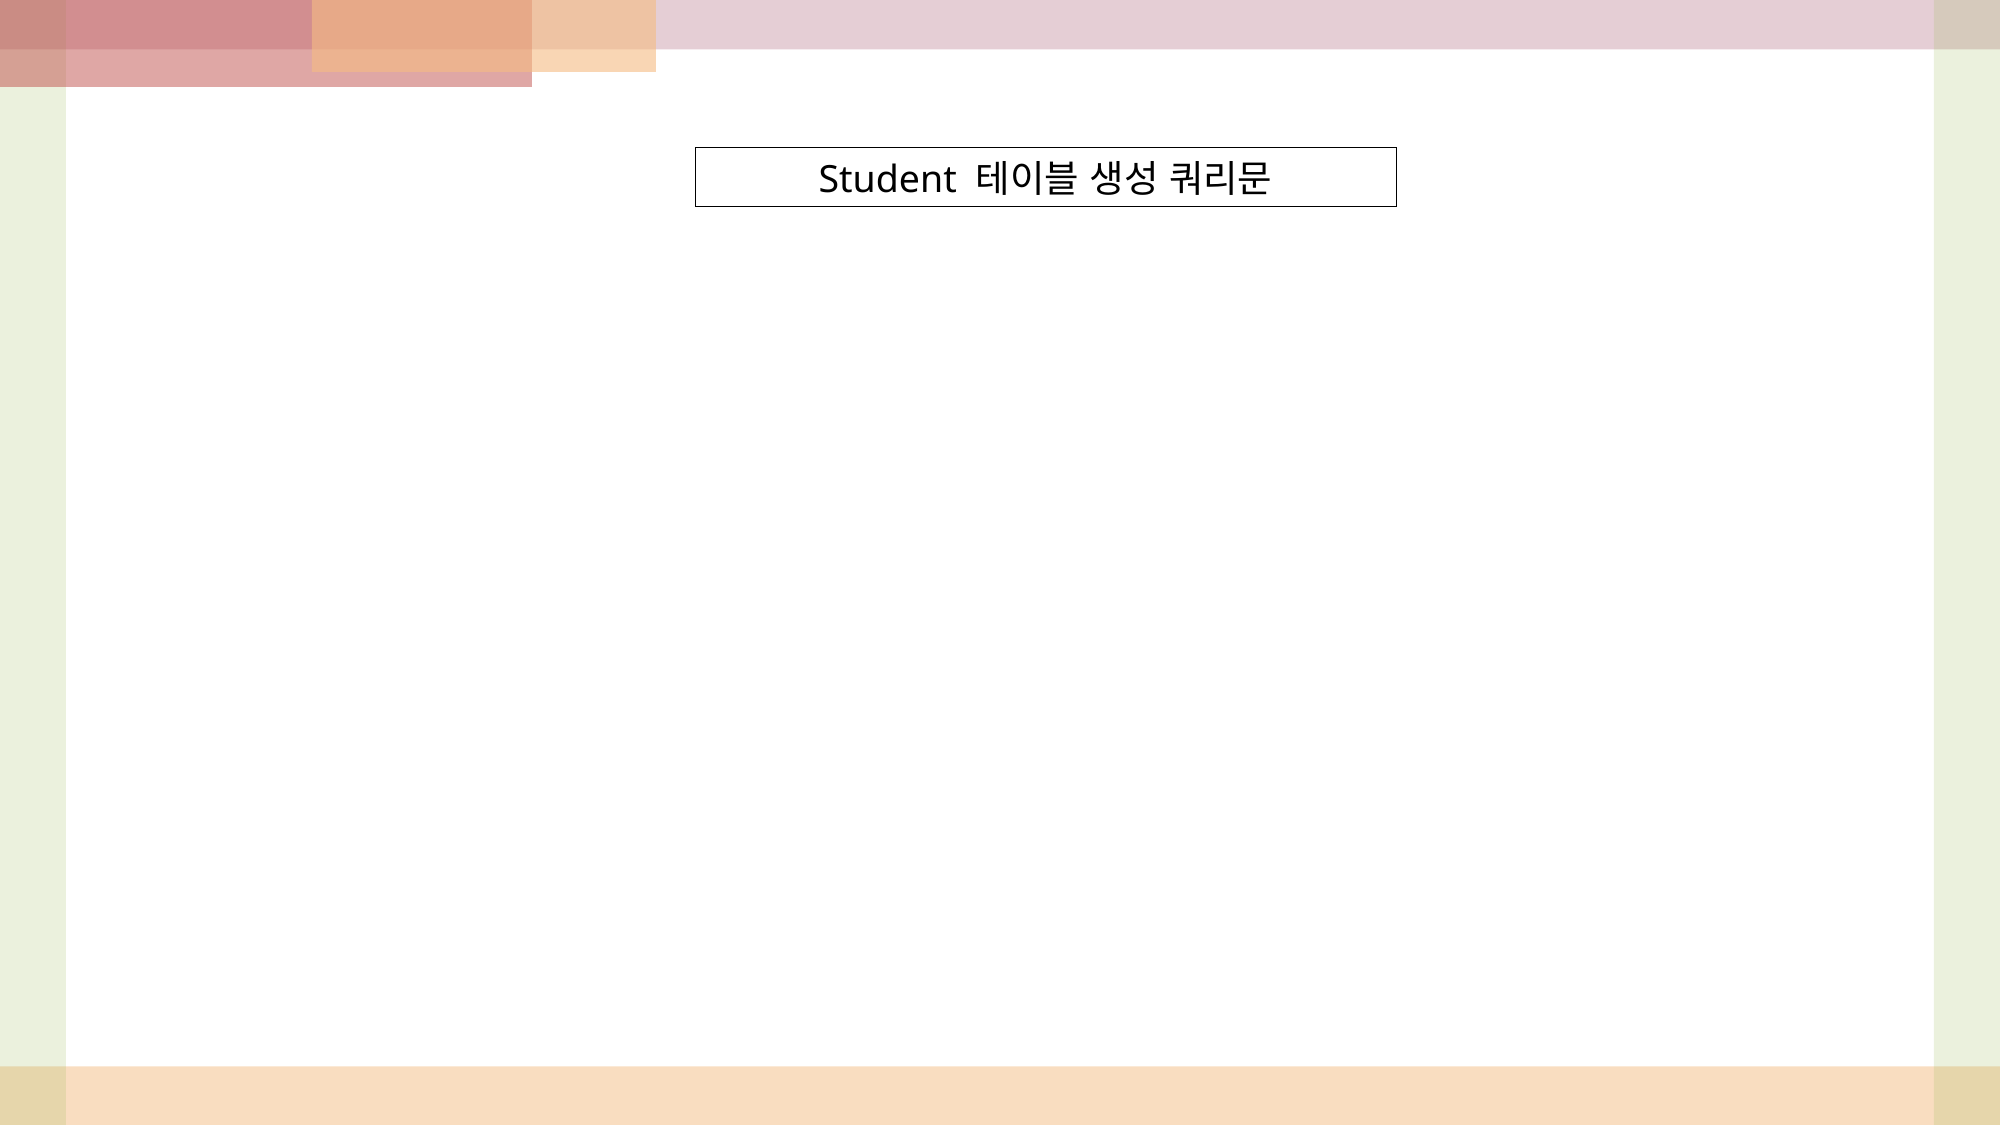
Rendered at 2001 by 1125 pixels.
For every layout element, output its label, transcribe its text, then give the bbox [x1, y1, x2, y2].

text_box Student 테이블 생성 쿼리문 [695, 147, 1397, 207]
